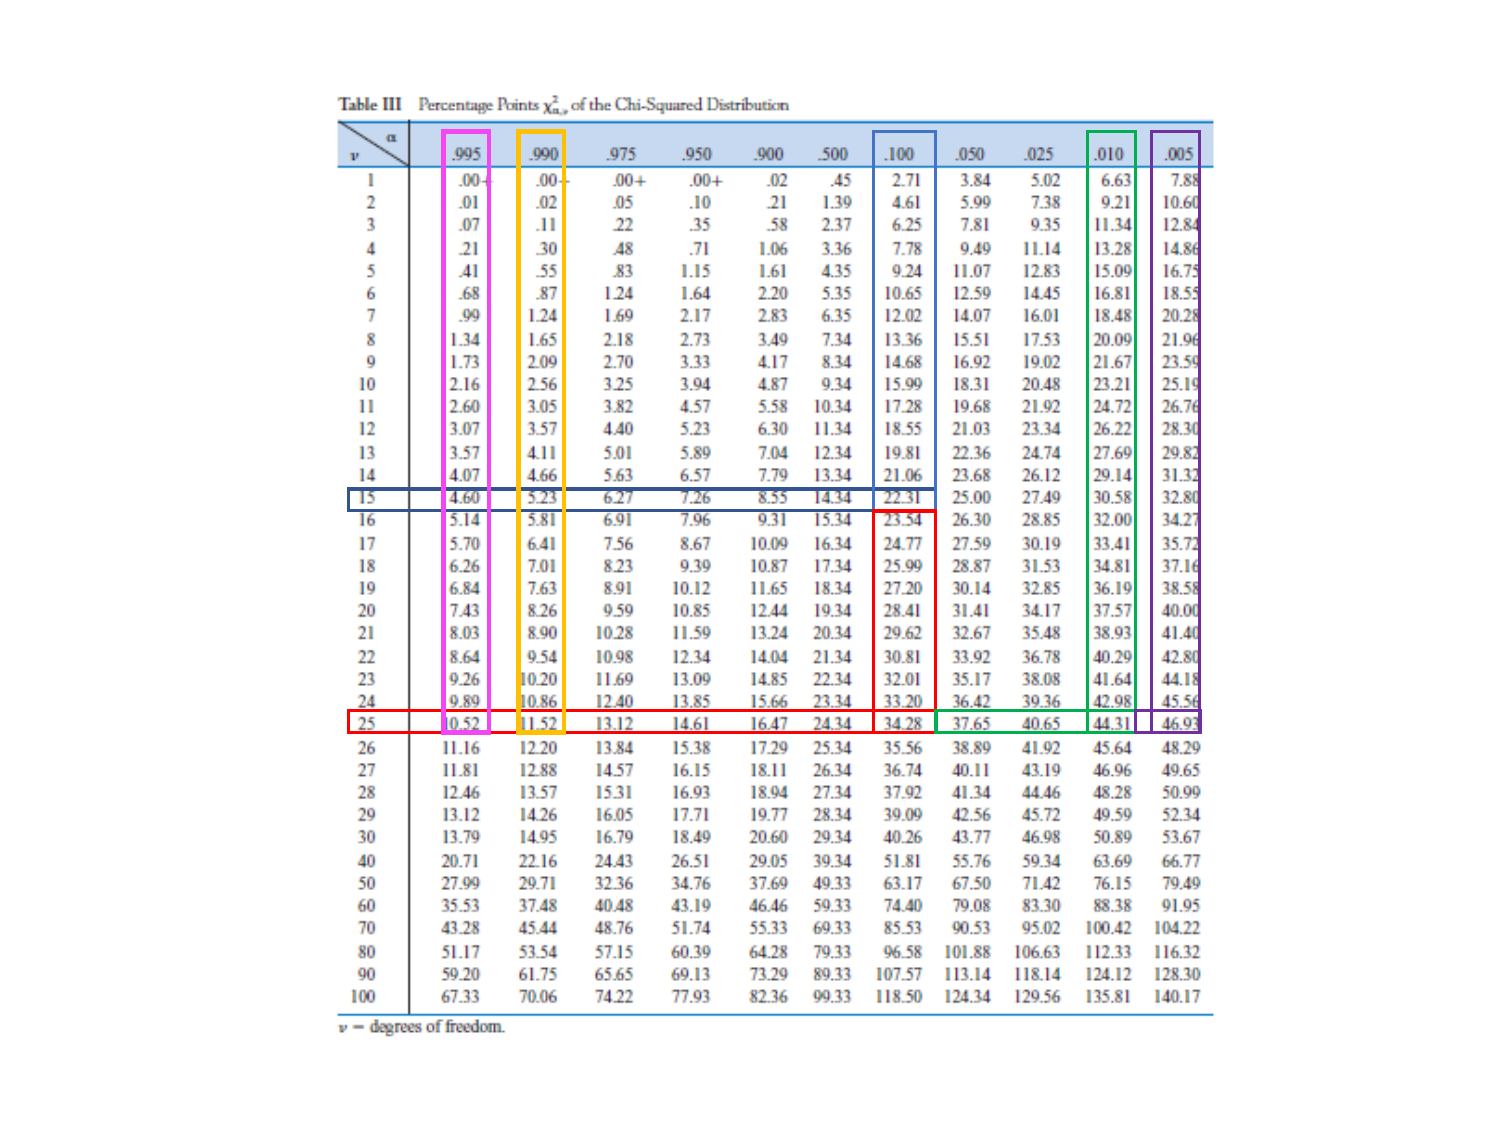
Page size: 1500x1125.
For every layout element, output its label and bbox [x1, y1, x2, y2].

picture [327, 81, 1225, 1044]
